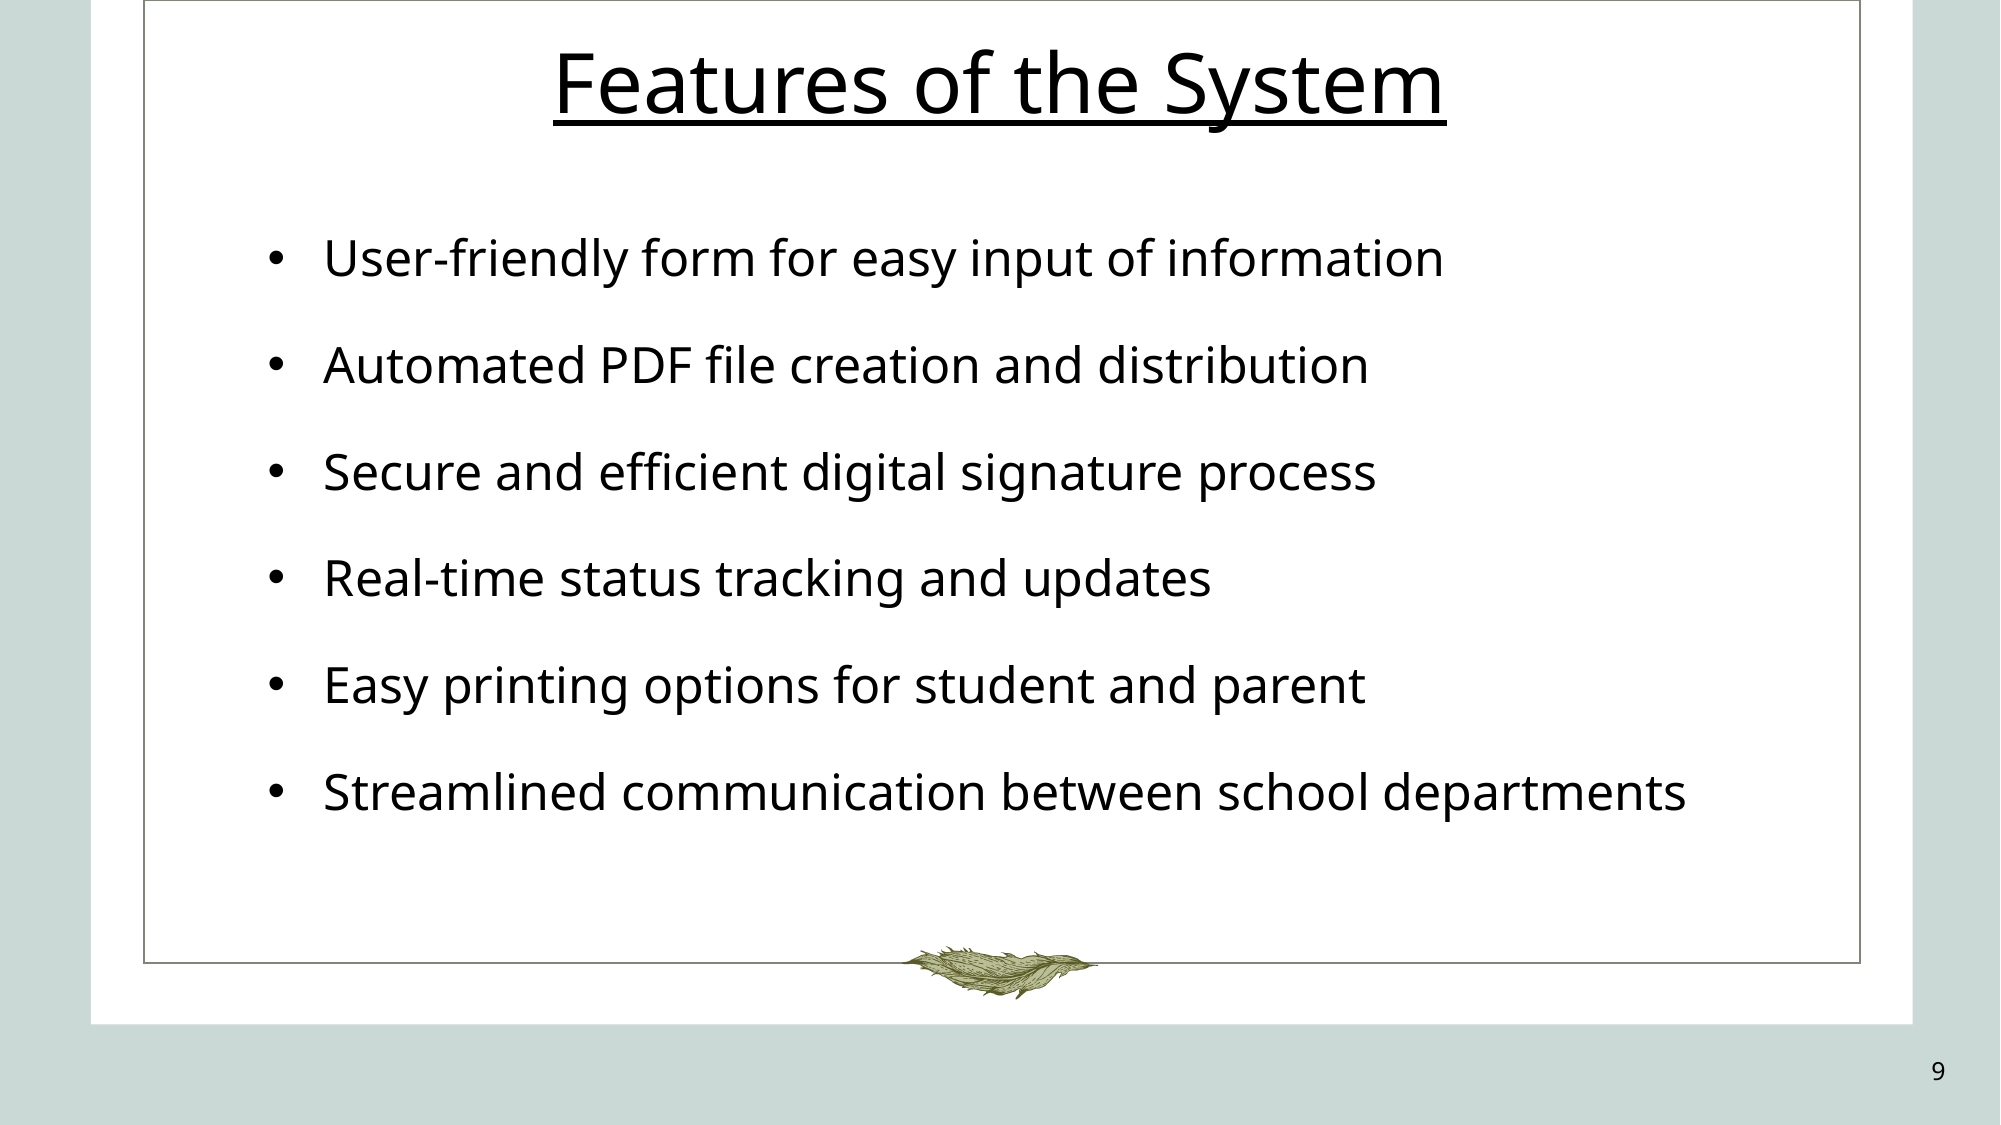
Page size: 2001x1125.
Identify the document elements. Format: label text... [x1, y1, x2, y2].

text_box Features of the System [246, 22, 1754, 138]
picture [900, 941, 1099, 1000]
slide_number 9 [1510, 1042, 1961, 1103]
text_box User-friendly form for easy input of information Automated PDF file creation and distribution Secure and efficient digital signature process Real-time status tracking and updates Easy printing options for student and parent Streamlined communication between school departments [252, 189, 1711, 828]
